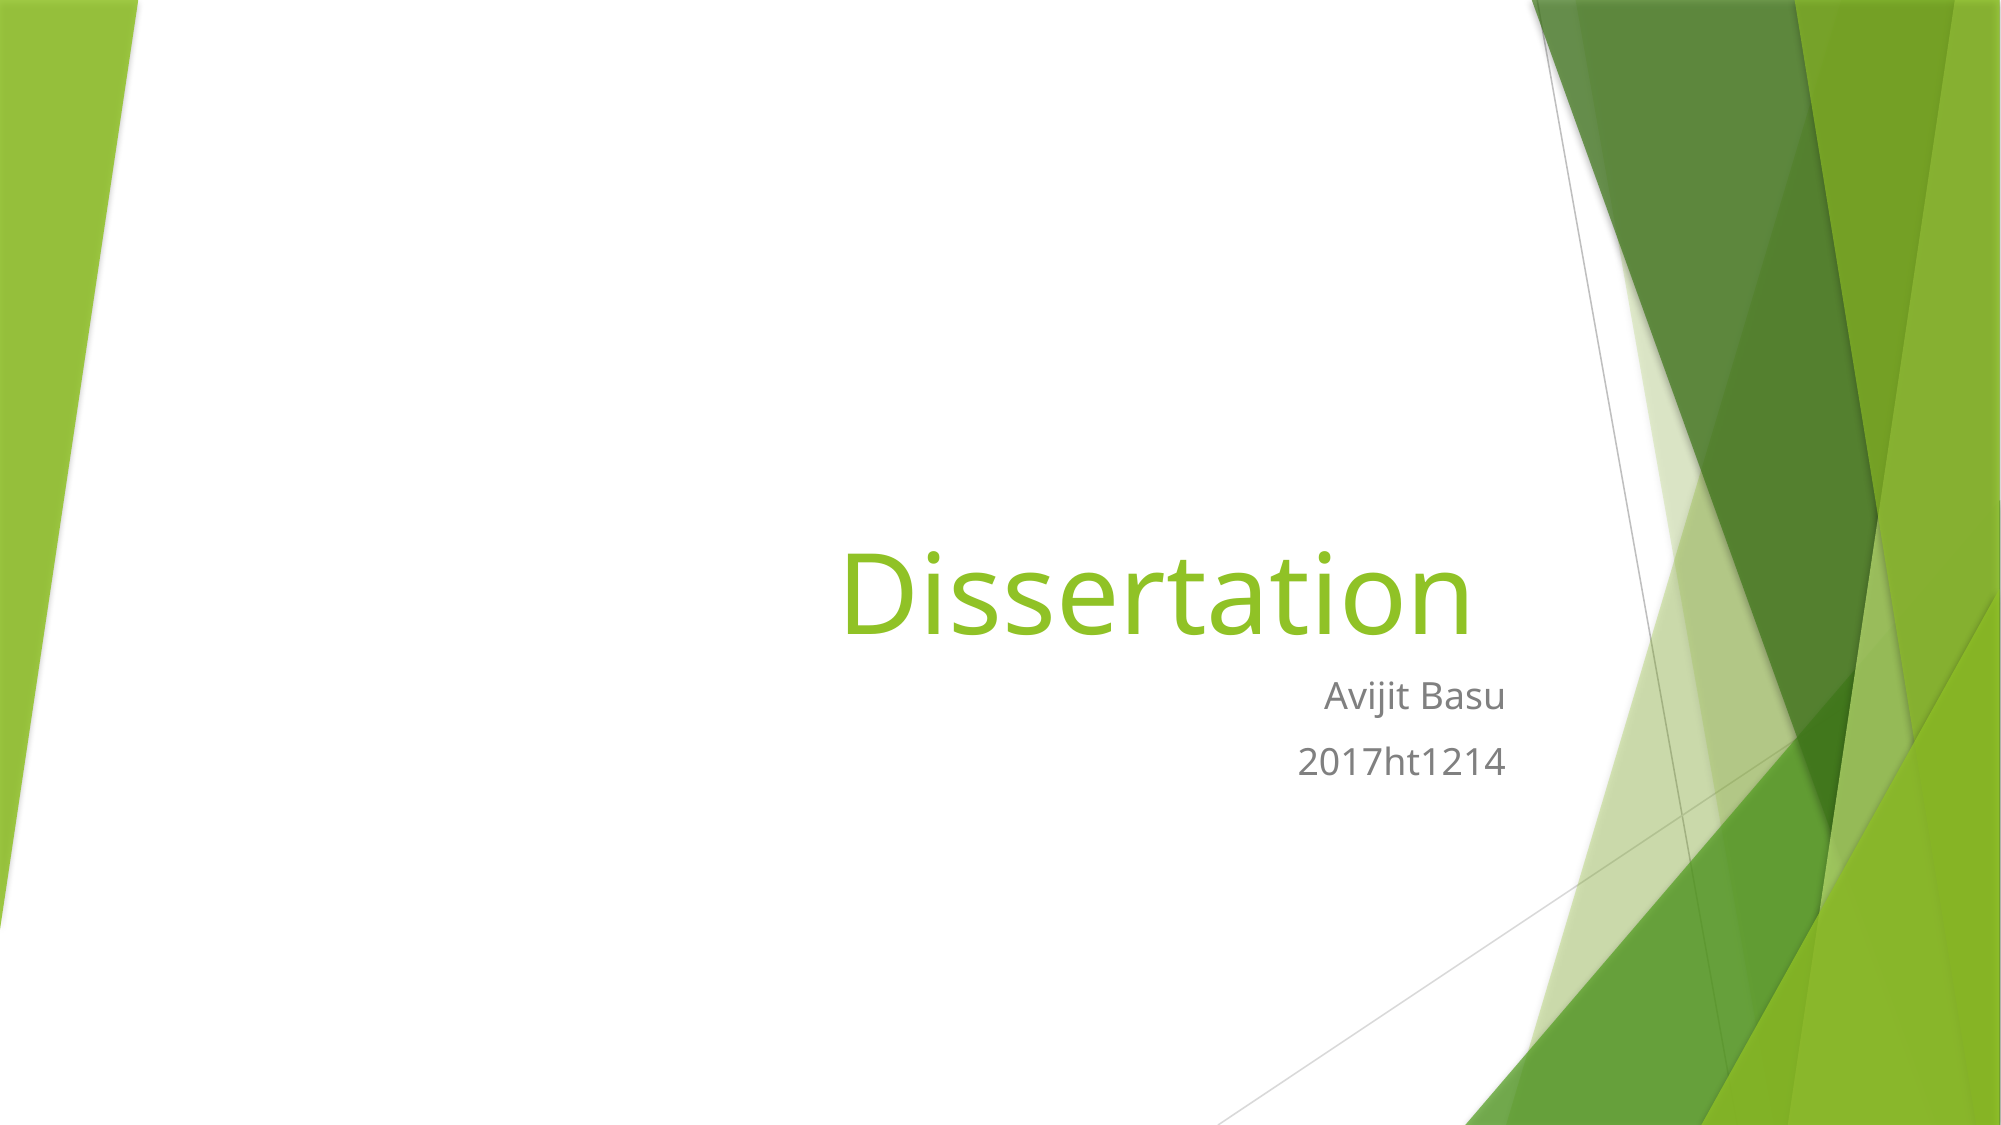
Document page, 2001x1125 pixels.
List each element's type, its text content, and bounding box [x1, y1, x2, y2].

title Dissertation [247, 394, 1522, 664]
subtitle Avijit Basu 2017ht1214 [247, 664, 1522, 845]
